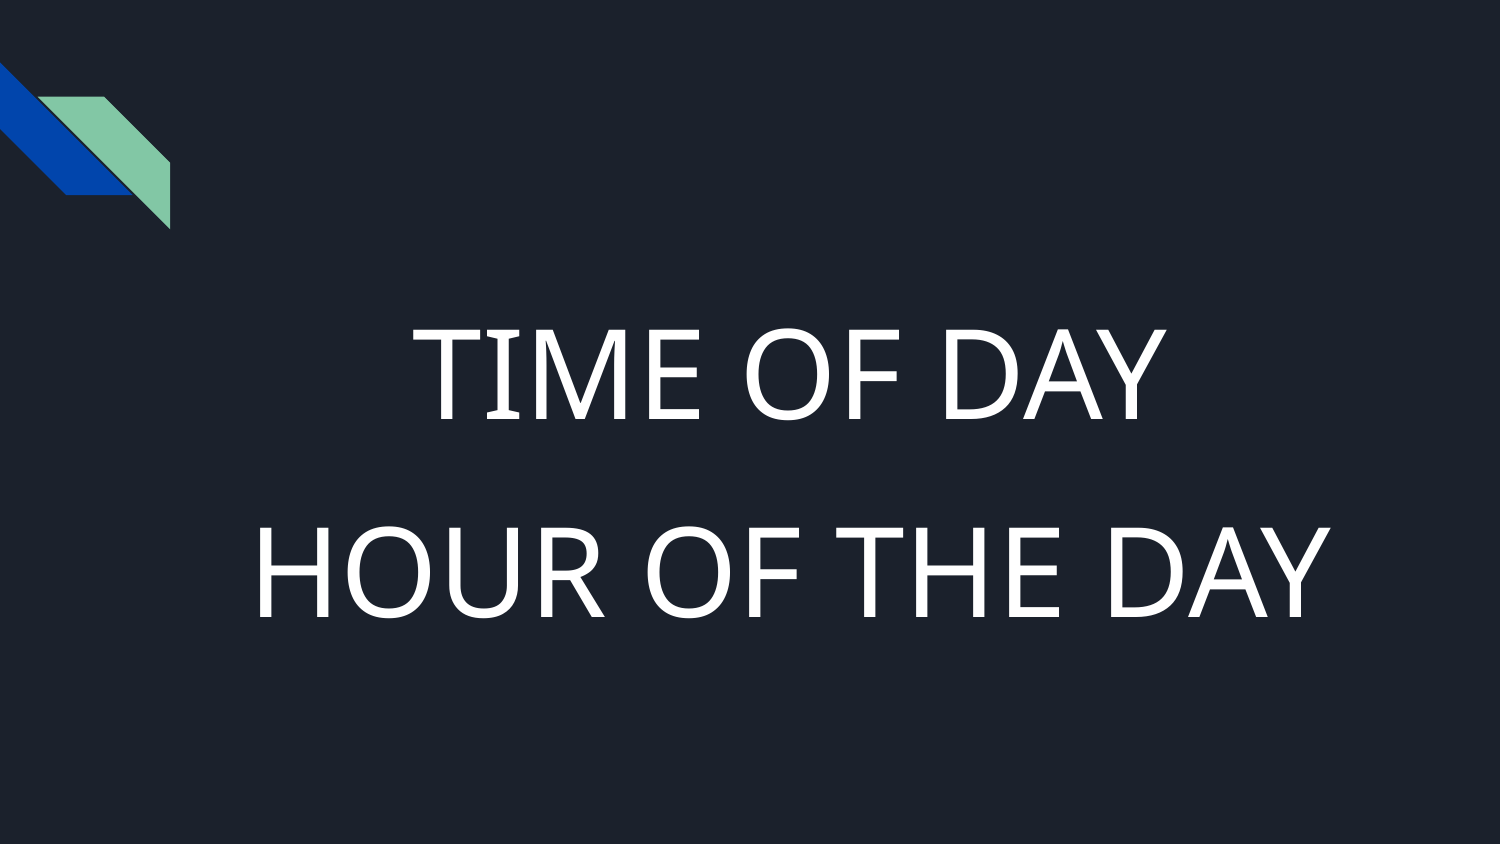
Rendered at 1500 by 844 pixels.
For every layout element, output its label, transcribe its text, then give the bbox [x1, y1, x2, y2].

list TIME OF DAY HOUR OF THE DAY [212, 257, 1368, 735]
